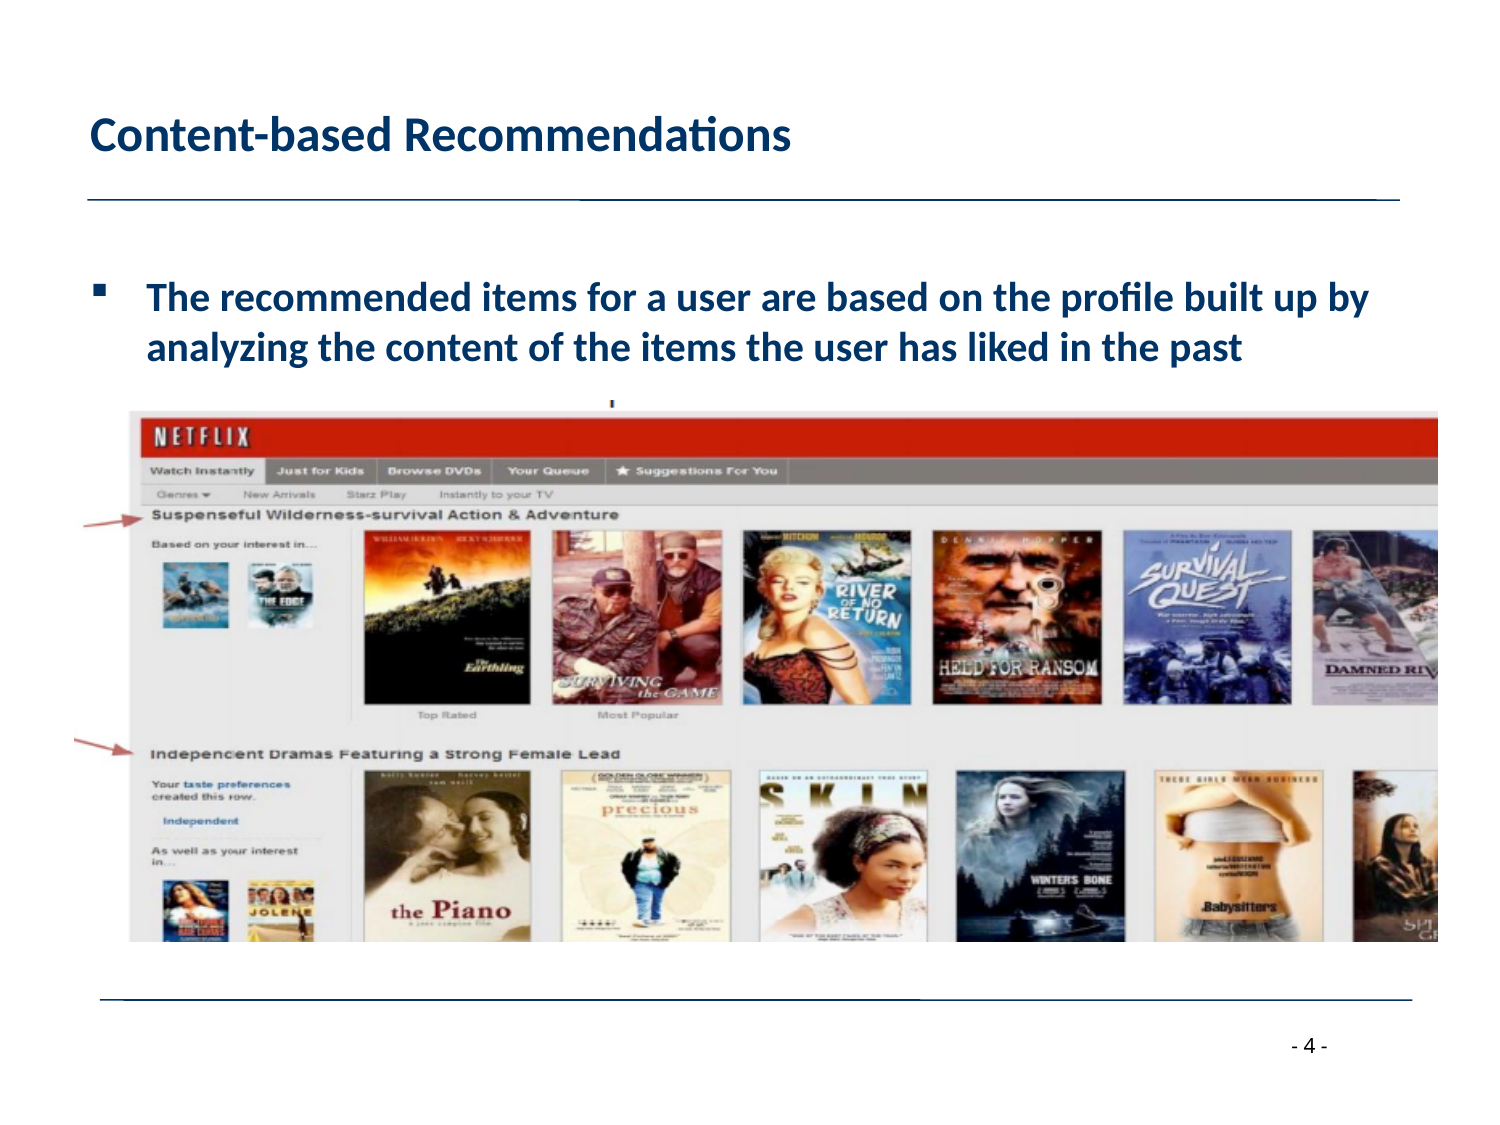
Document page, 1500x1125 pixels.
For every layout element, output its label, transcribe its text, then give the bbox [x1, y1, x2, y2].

list The recommended items for a user are based on the profile built up by analyzing the content of the items the user has liked in the past [75, 949, 1425, 1005]
list The recommended items for a user are based on the profile built up by analyzing the content of the items the user has liked in the past [75, 262, 1425, 398]
picture [73, 400, 1439, 942]
title Content-based Recommendations [75, 37, 1425, 225]
